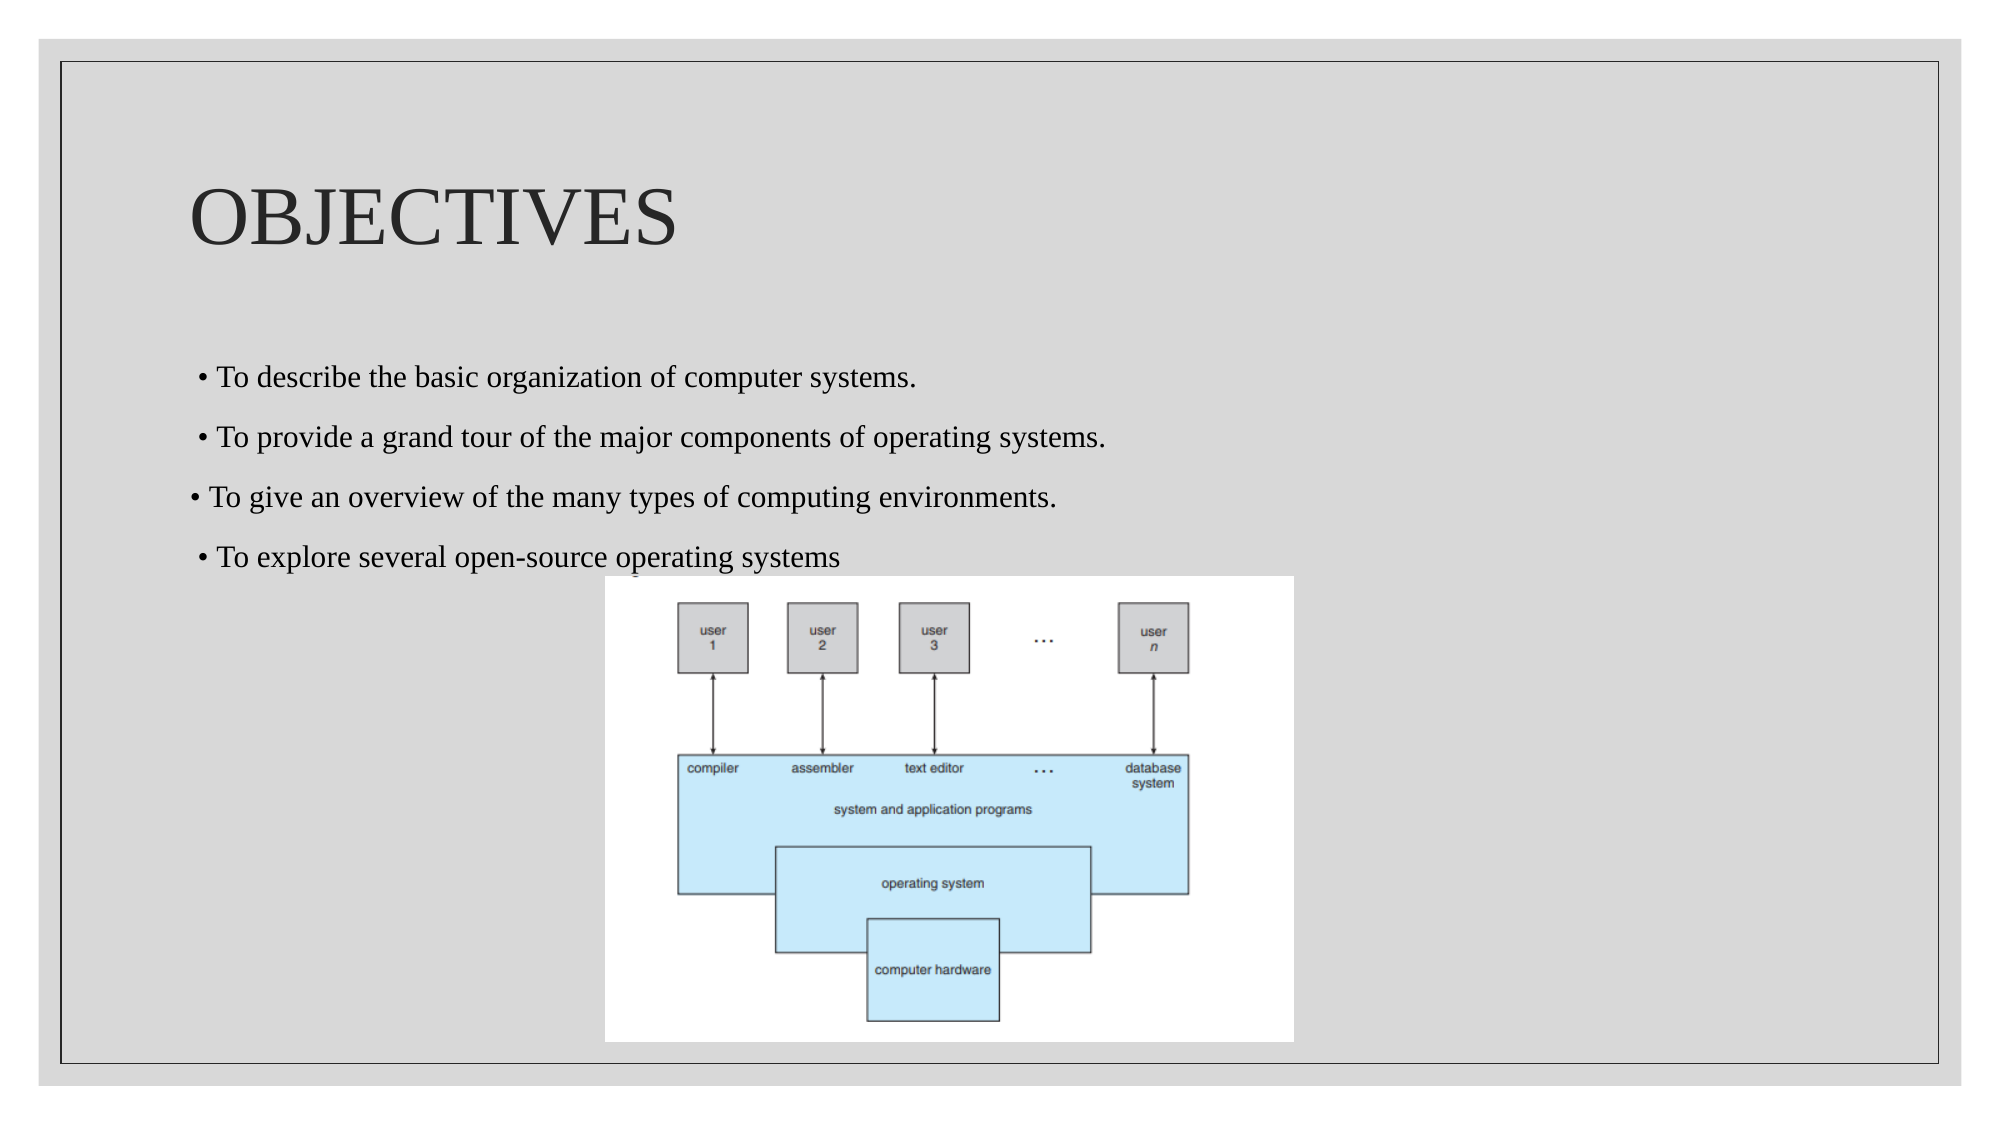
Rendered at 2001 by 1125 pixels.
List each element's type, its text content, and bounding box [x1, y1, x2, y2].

picture [604, 576, 1294, 1042]
list • To describe the basic organization of computer systems. • To provide a grand tour of the major components of operating systems. • To give an overview of the many types of computing environments. • To explore several open-source operating systems [174, 345, 1825, 977]
title OBJECTIVES [174, 105, 1825, 331]
